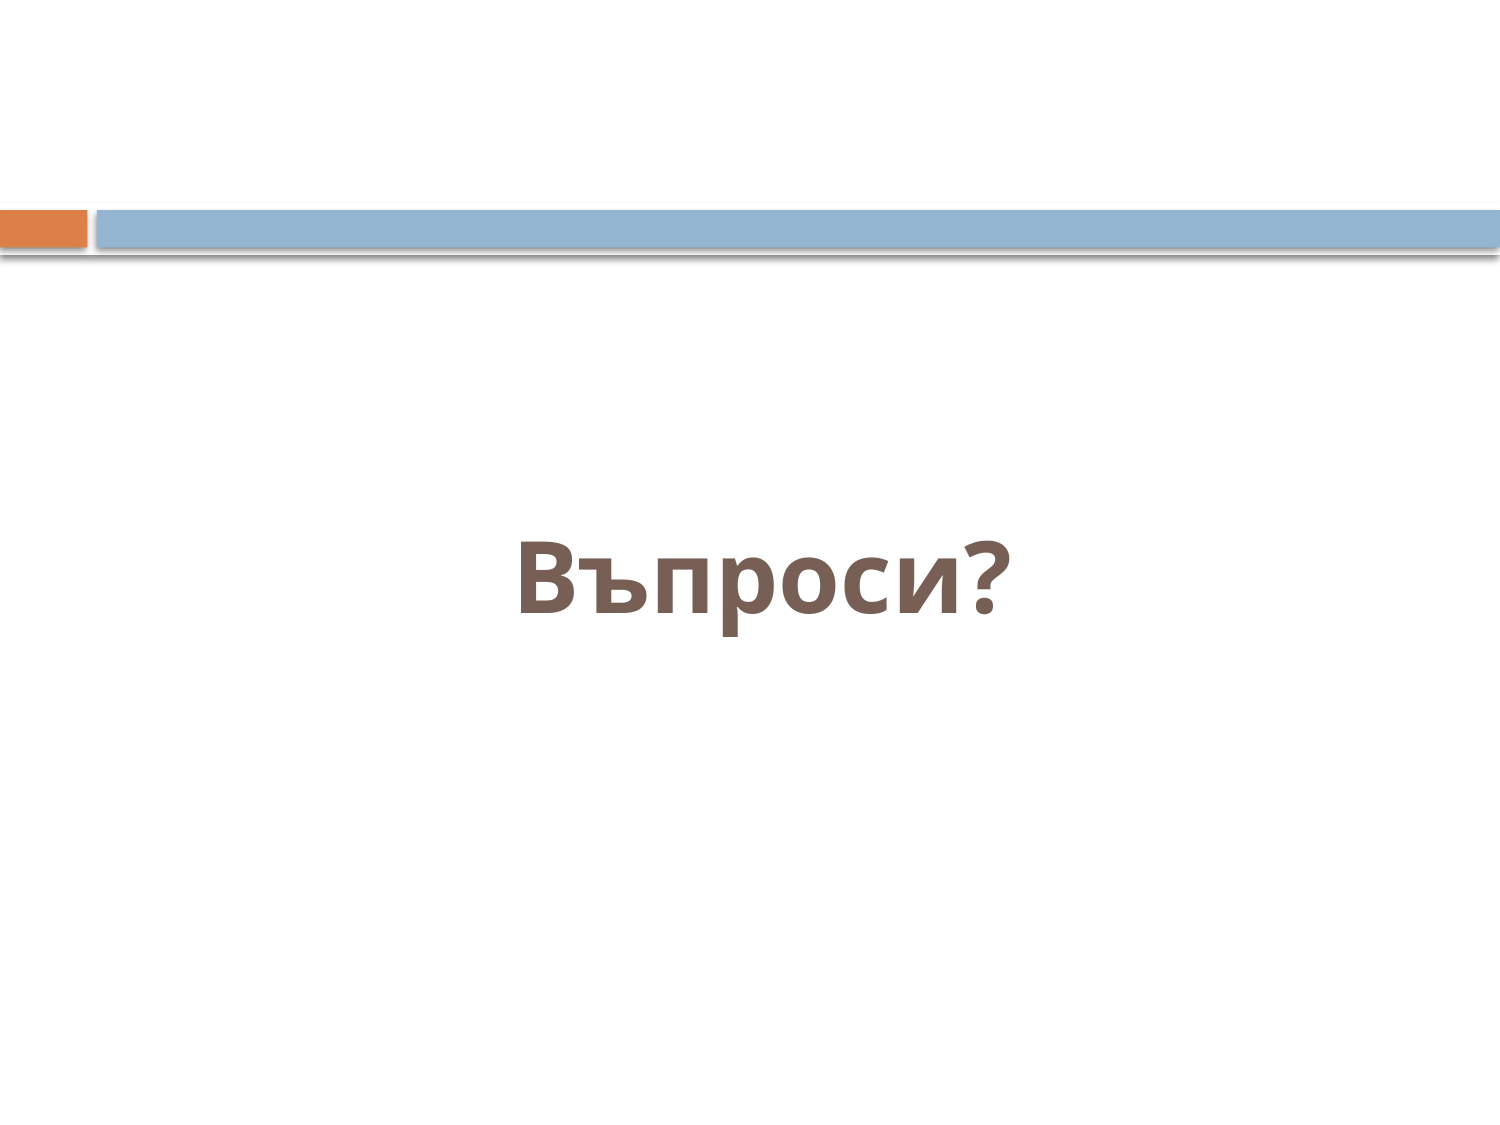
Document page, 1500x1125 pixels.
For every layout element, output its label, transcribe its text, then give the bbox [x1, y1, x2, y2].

title Въпроси? [93, 492, 1432, 655]
